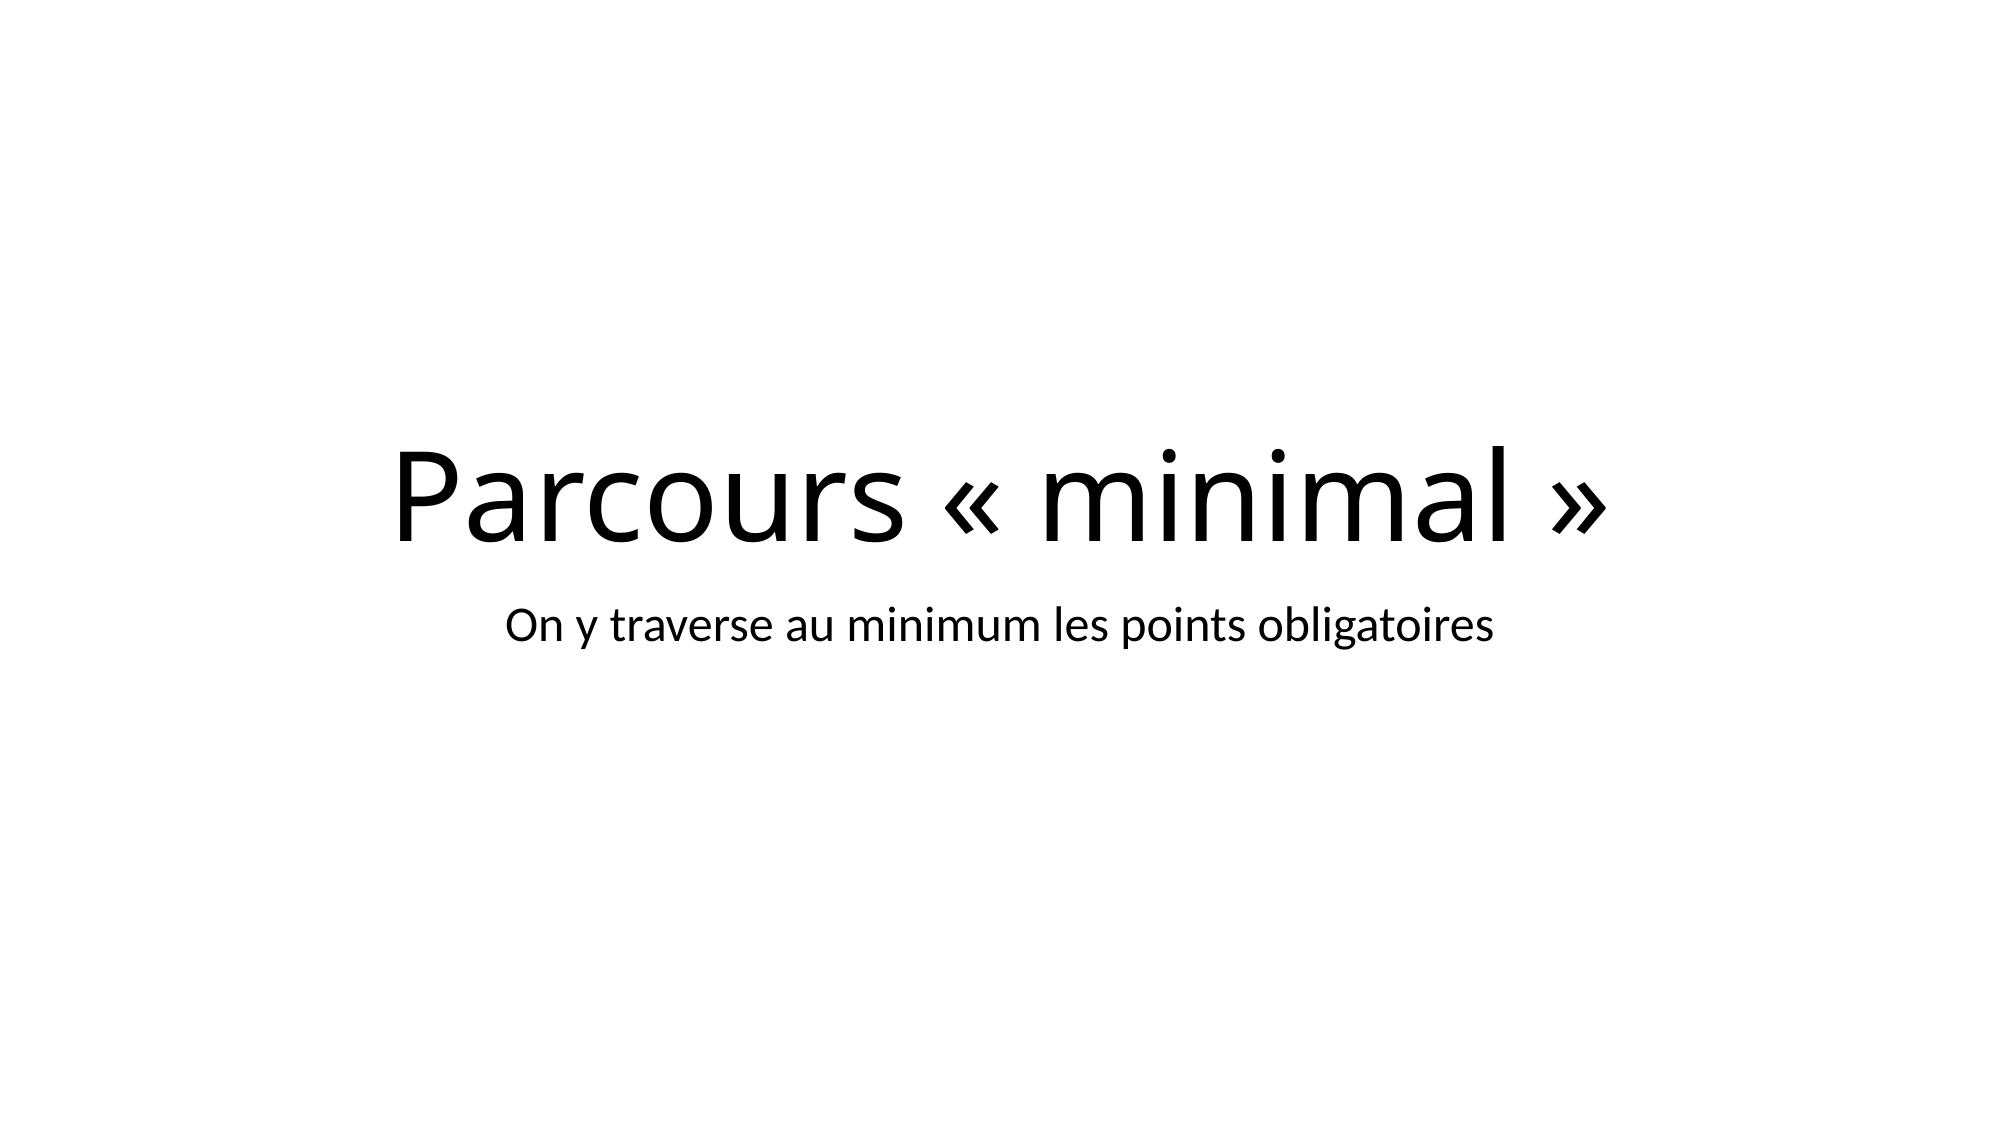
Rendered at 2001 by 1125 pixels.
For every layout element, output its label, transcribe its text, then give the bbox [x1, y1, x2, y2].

subtitle On y traverse au minimum les points obligatoires [249, 590, 1750, 863]
title Parcours « minimal » [249, 184, 1750, 576]
